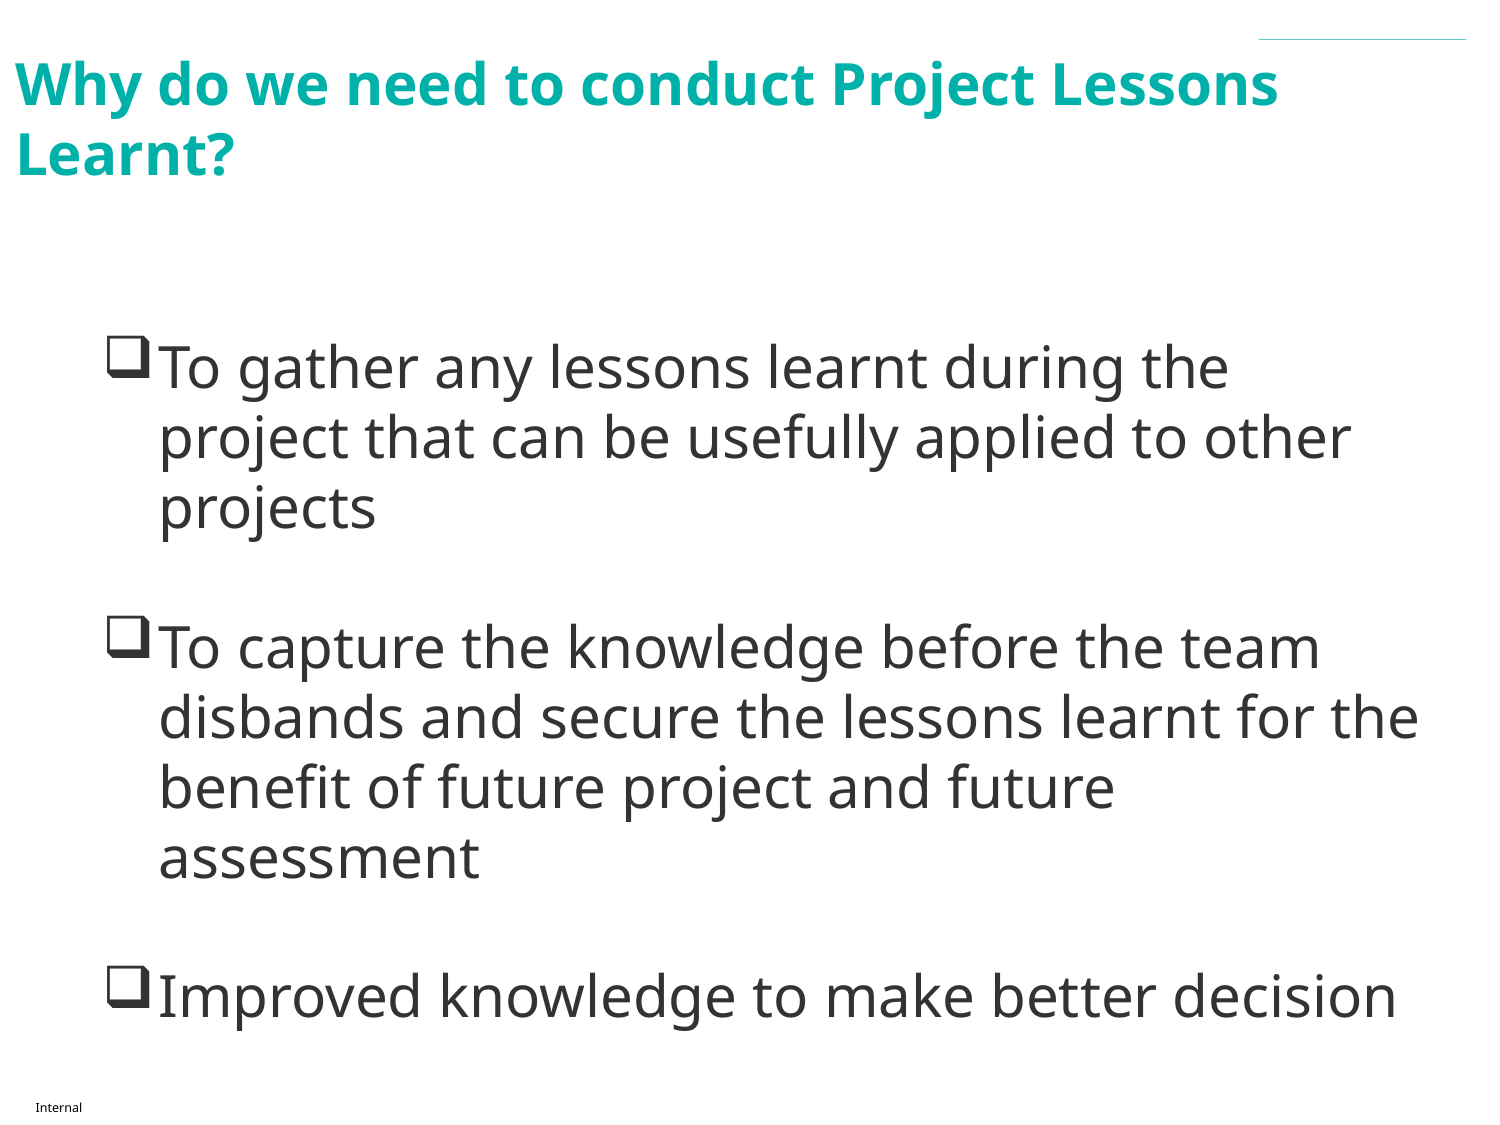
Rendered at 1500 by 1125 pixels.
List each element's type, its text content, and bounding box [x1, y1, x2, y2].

text_box Internal [20, 1092, 1480, 1123]
text_box [1185, 0, 1498, 41]
title Why do we need to conduct Project Lessons Learnt? [0, 73, 1500, 162]
text_box To gather any lessons learnt during the project that can be usefully applied to other projects To capture the knowledge before the team disbands and secure the lessons learnt for the benefit of future project and future assessment Improved knowledge to make better decision [87, 262, 1450, 1037]
